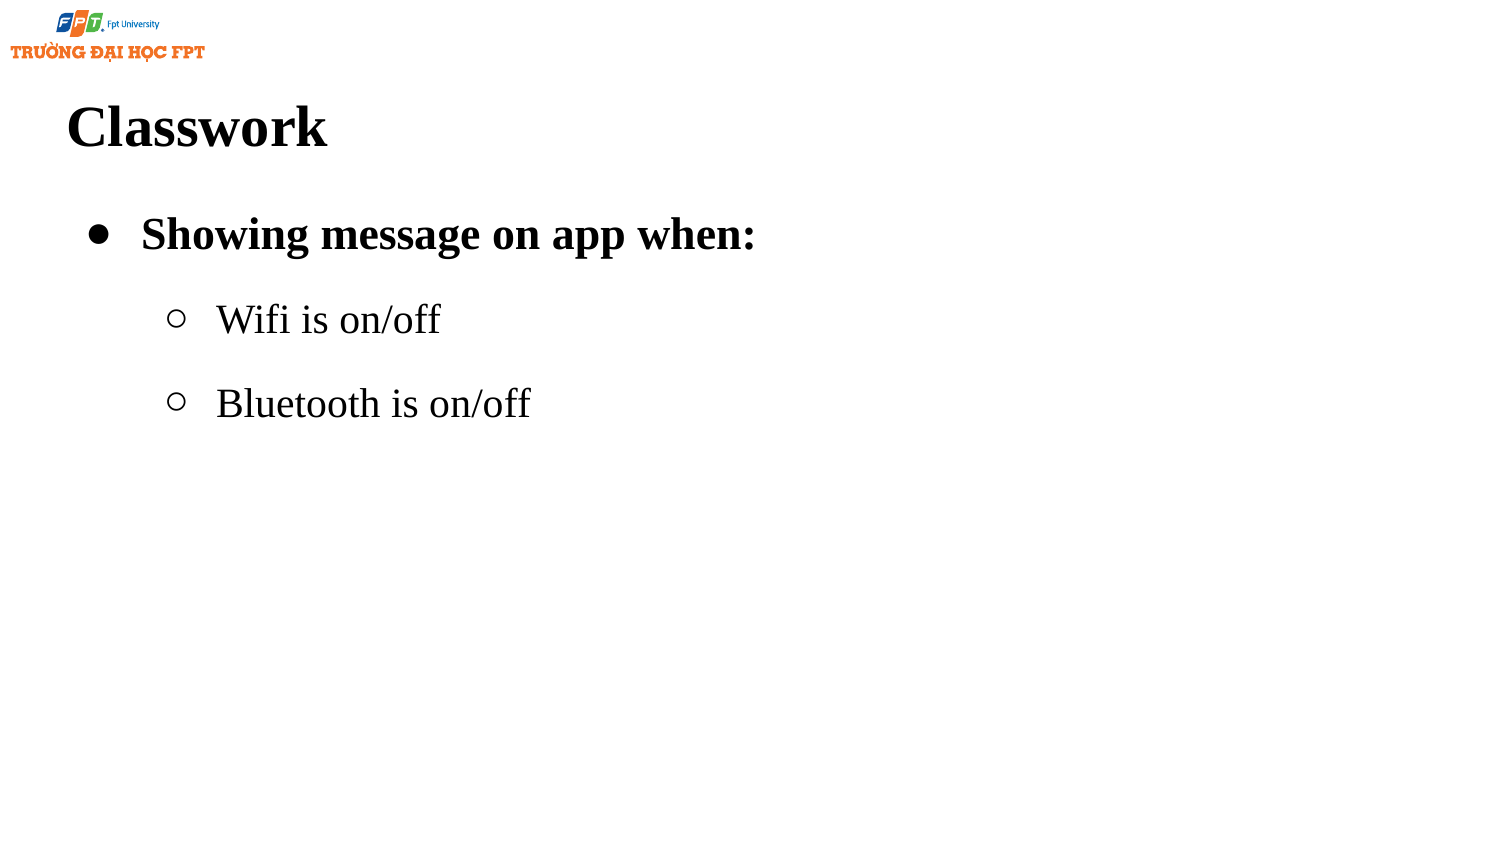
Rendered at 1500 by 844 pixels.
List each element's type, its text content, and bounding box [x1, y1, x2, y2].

title Classwork [51, 72, 1449, 167]
list Showing message on app when: Wifi is on/off Bluetooth is on/off [51, 189, 1449, 750]
